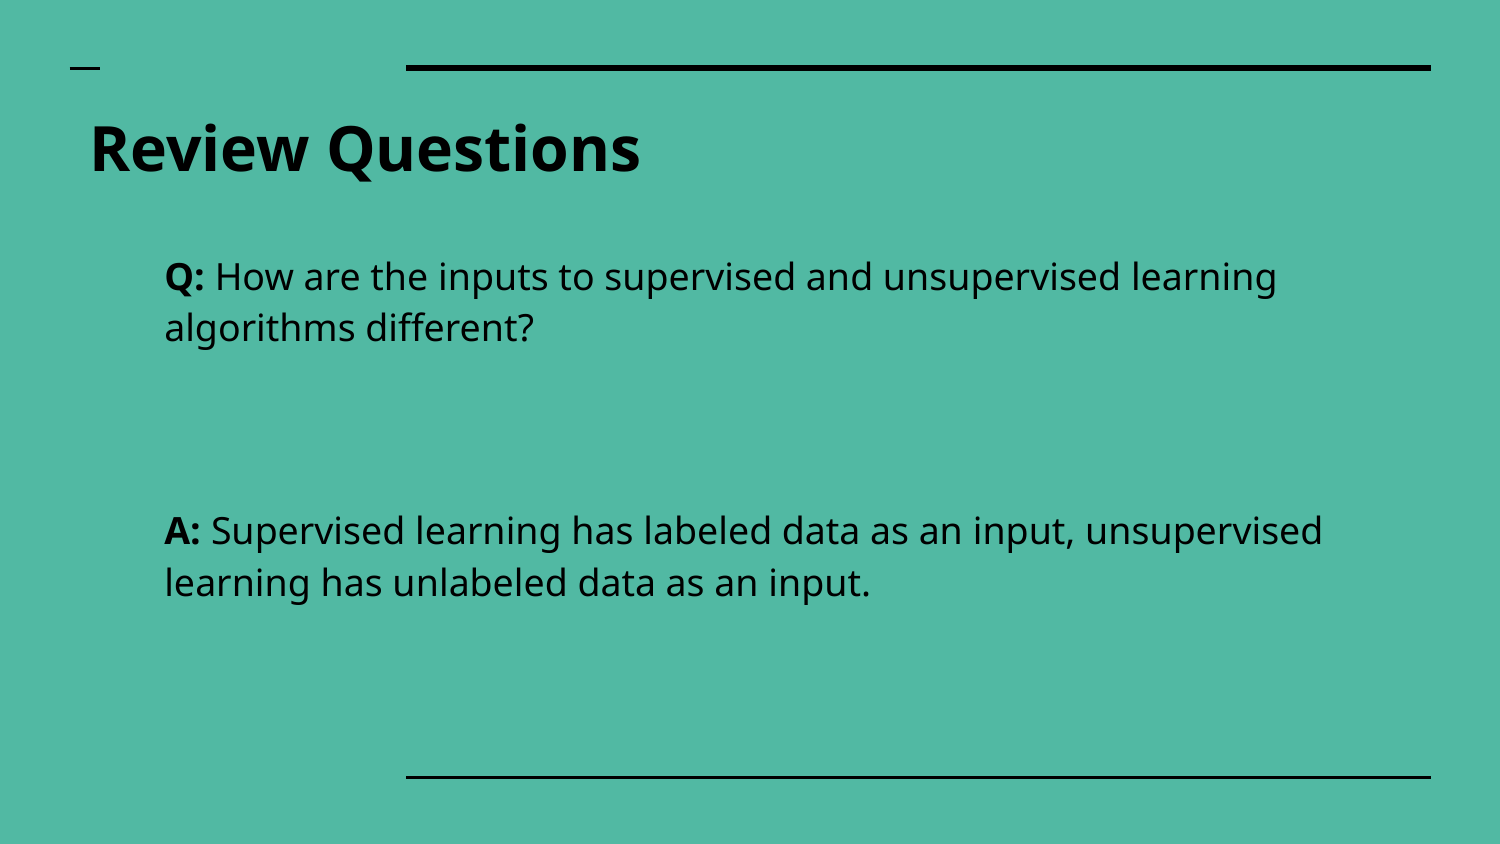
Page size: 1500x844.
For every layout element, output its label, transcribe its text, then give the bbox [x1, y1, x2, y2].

list A: Supervised learning has labeled data as an input, unsupervised learning has unlabeled data as an input. [74, 485, 1432, 590]
list Q: How are the inputs to supervised and unsupervised learning algorithms different? [74, 230, 1432, 336]
title Review Questions [74, 94, 1112, 199]
